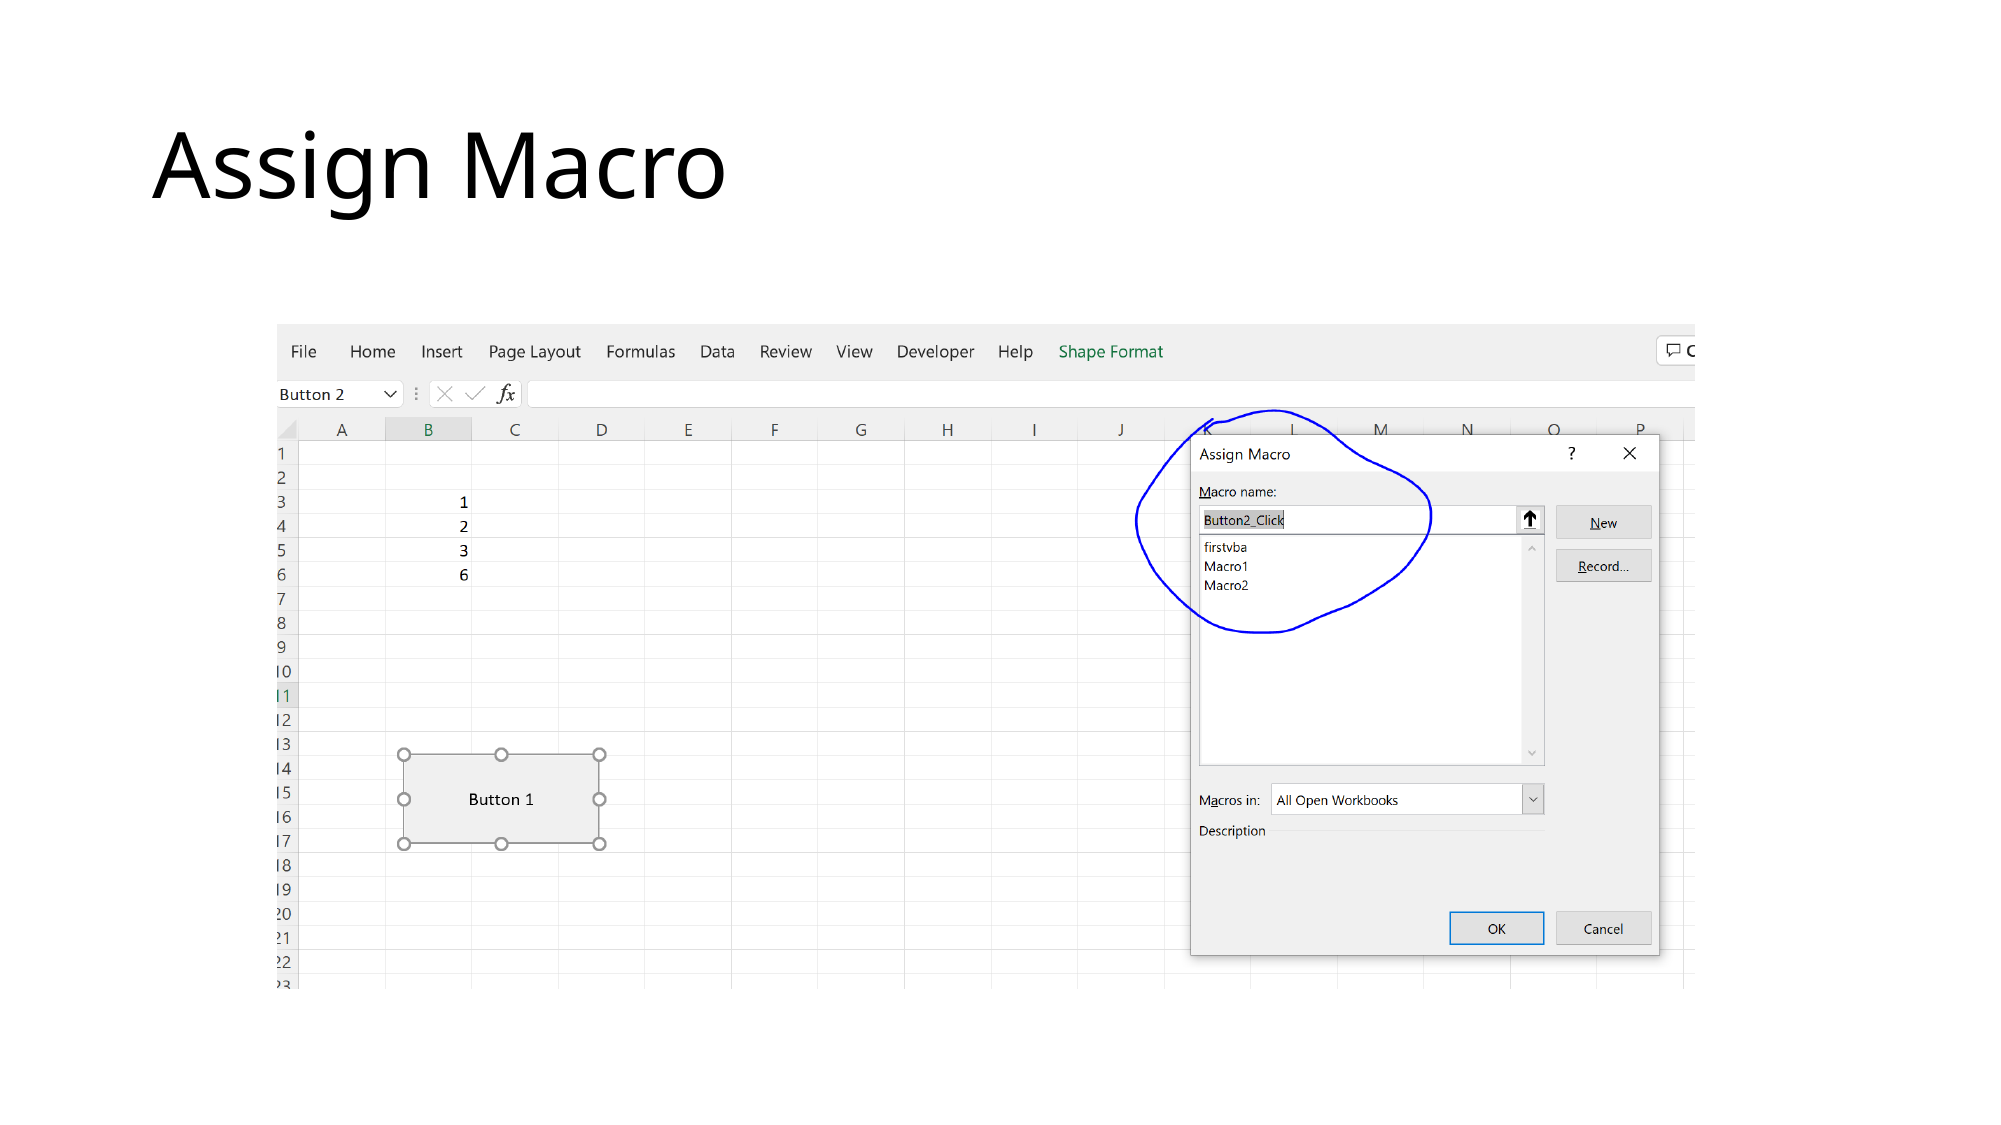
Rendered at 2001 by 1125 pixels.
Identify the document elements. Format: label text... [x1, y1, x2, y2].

picture [277, 324, 1695, 989]
title Assign Macro [137, 59, 1863, 278]
